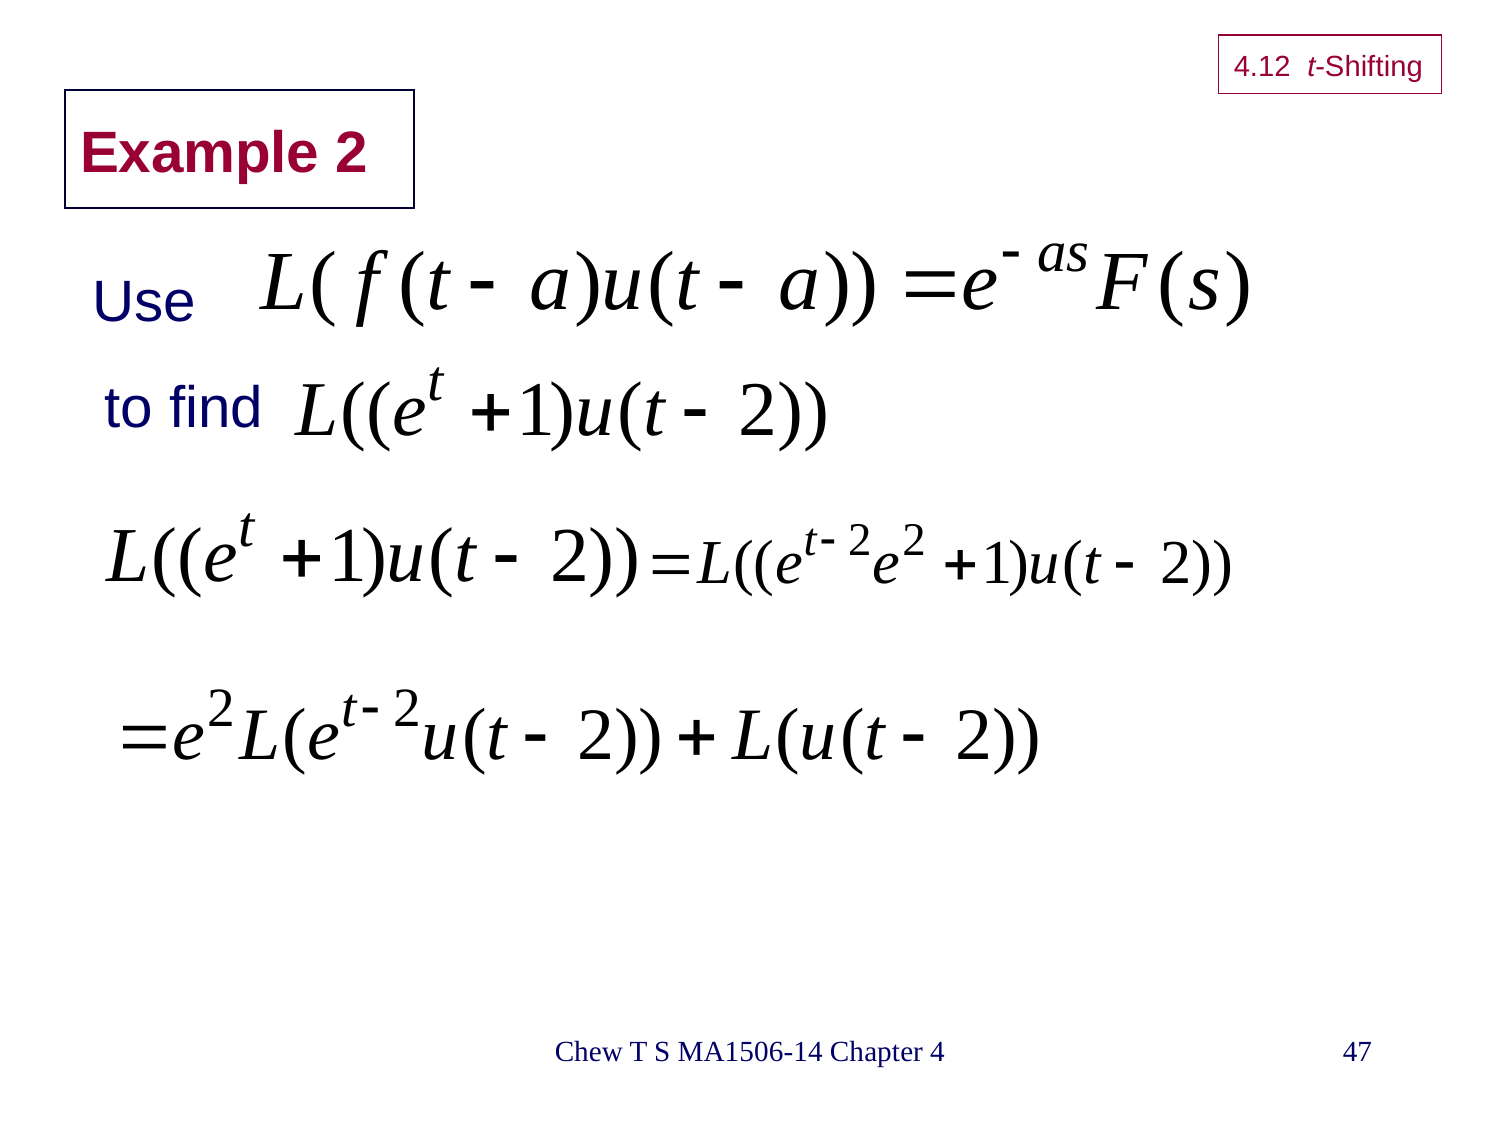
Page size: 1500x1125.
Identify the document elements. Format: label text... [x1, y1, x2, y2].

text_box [289, 349, 834, 459]
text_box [253, 219, 1259, 335]
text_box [100, 496, 644, 606]
footer Chew T S MA1506-14 Chapter 4 [512, 1024, 988, 1101]
title Example 2 [64, 89, 415, 209]
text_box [643, 514, 1236, 603]
slide_number 47 [1074, 1024, 1388, 1101]
text_box Use [77, 255, 212, 341]
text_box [111, 677, 1046, 782]
text_box 4.12 t-Shifting [1218, 35, 1442, 94]
text_box to find [89, 361, 279, 447]
